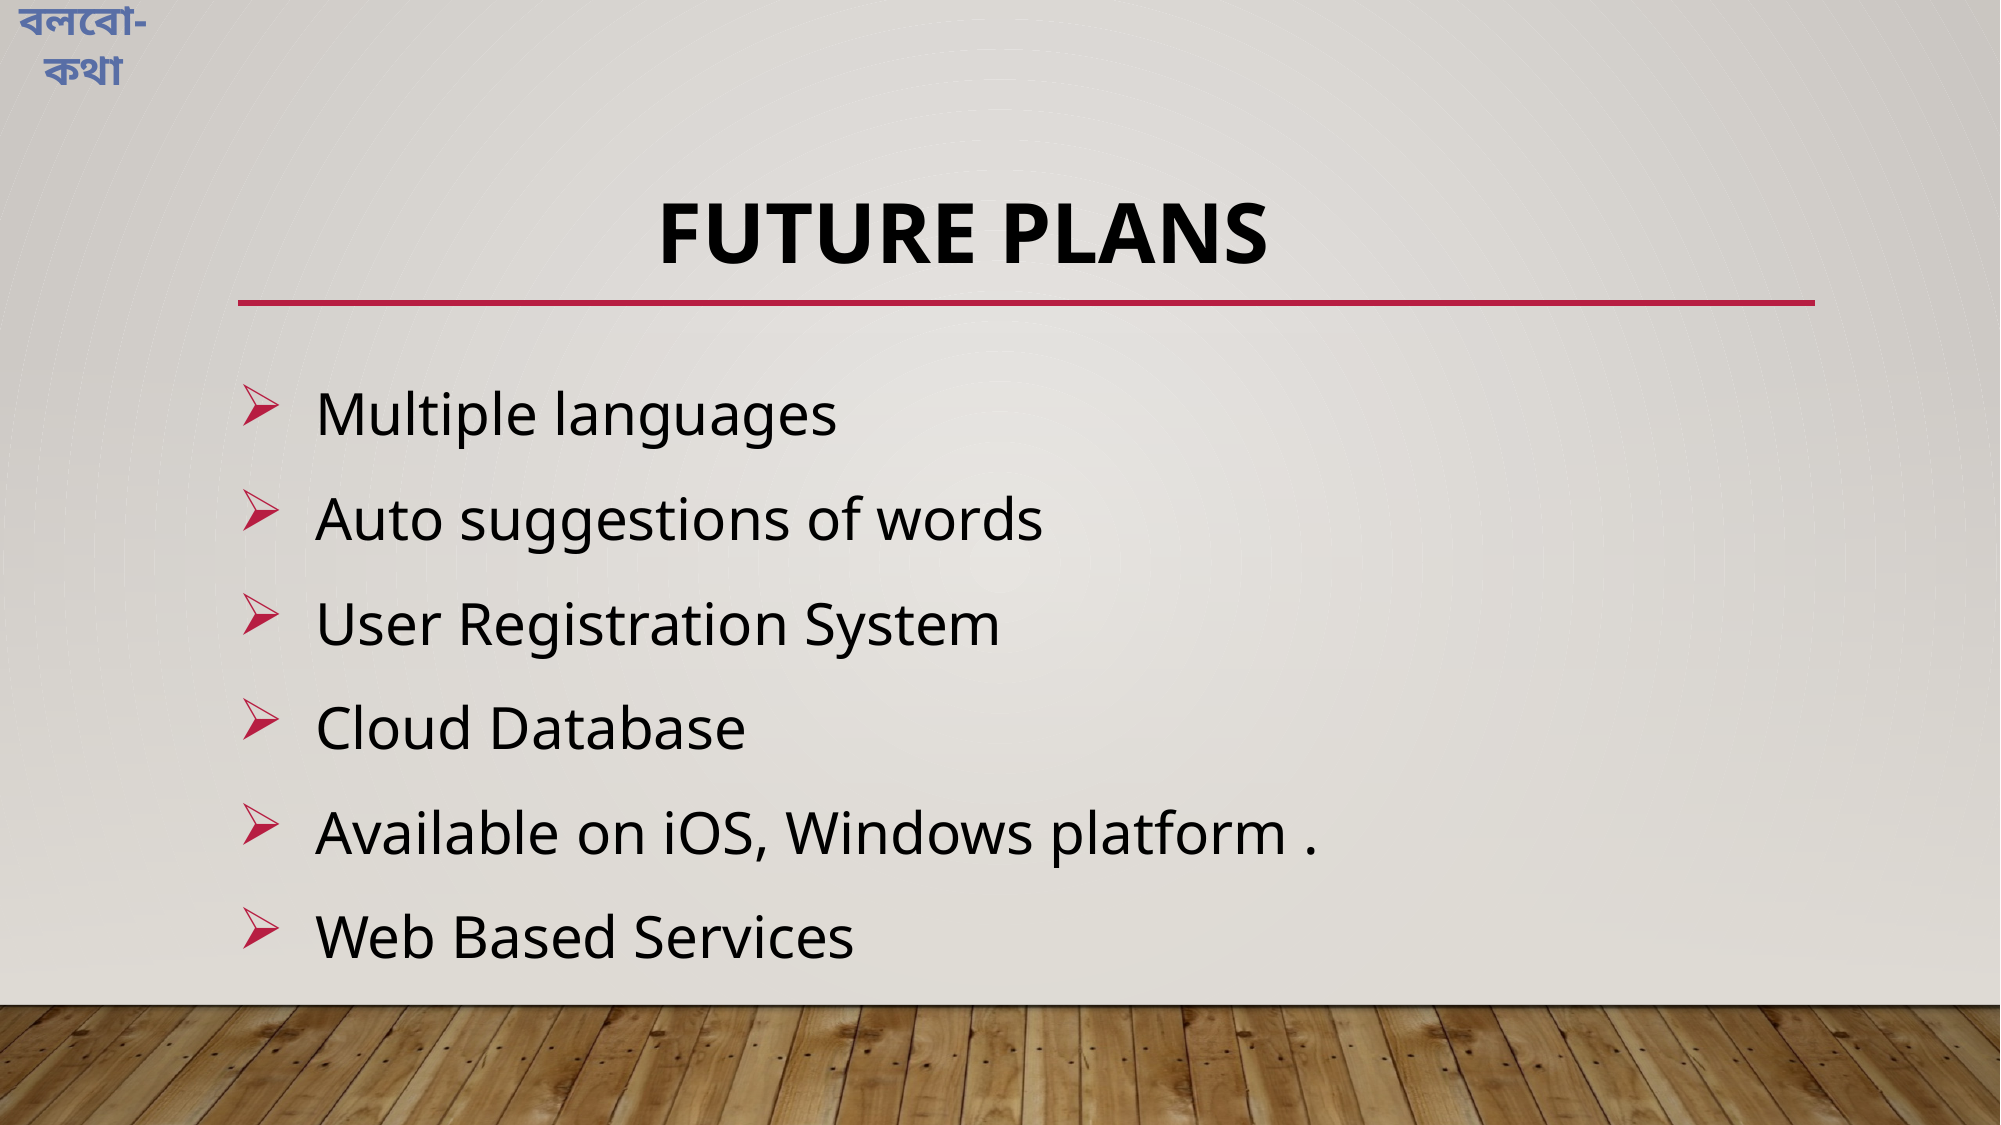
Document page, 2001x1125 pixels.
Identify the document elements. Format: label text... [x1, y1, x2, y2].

text_box বলবো-কথা [0, 0, 193, 101]
list Multiple languages Auto suggestions of words User Registration System Cloud Database Available on iOS, Windows platform . Web Based Services [223, 356, 2000, 988]
picture [0, 1005, 2000, 1125]
text_box FUTURE PLANS [126, 172, 1800, 288]
